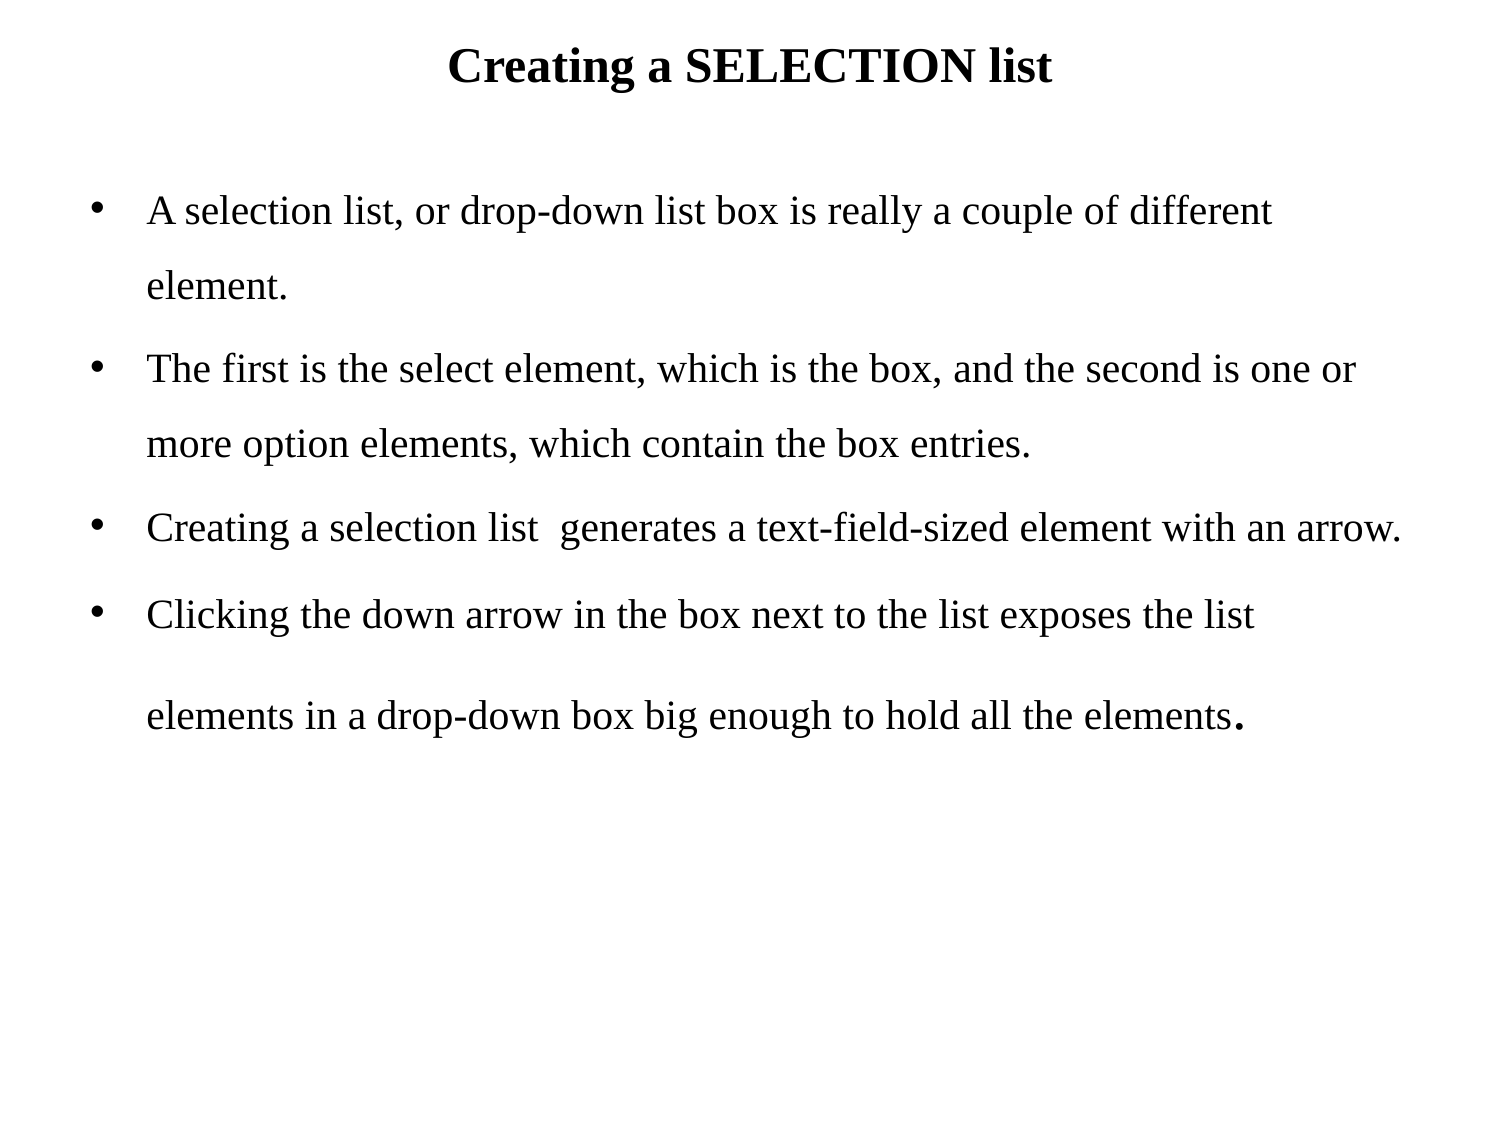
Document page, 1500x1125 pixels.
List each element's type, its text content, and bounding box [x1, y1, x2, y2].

list A selection list, or drop-down list box is really a couple of different element. The first is the select element, which is the box, and the second is one or more option elements, which contain the box entries. Creating a selection list generates a text-field-sized element with an arrow. Clicking the down arrow in the box next to the list exposes the list elements in a drop-down box big enough to hold all the elements. [75, 149, 1425, 1088]
title Creating a SELECTION list [75, 0, 1425, 125]
